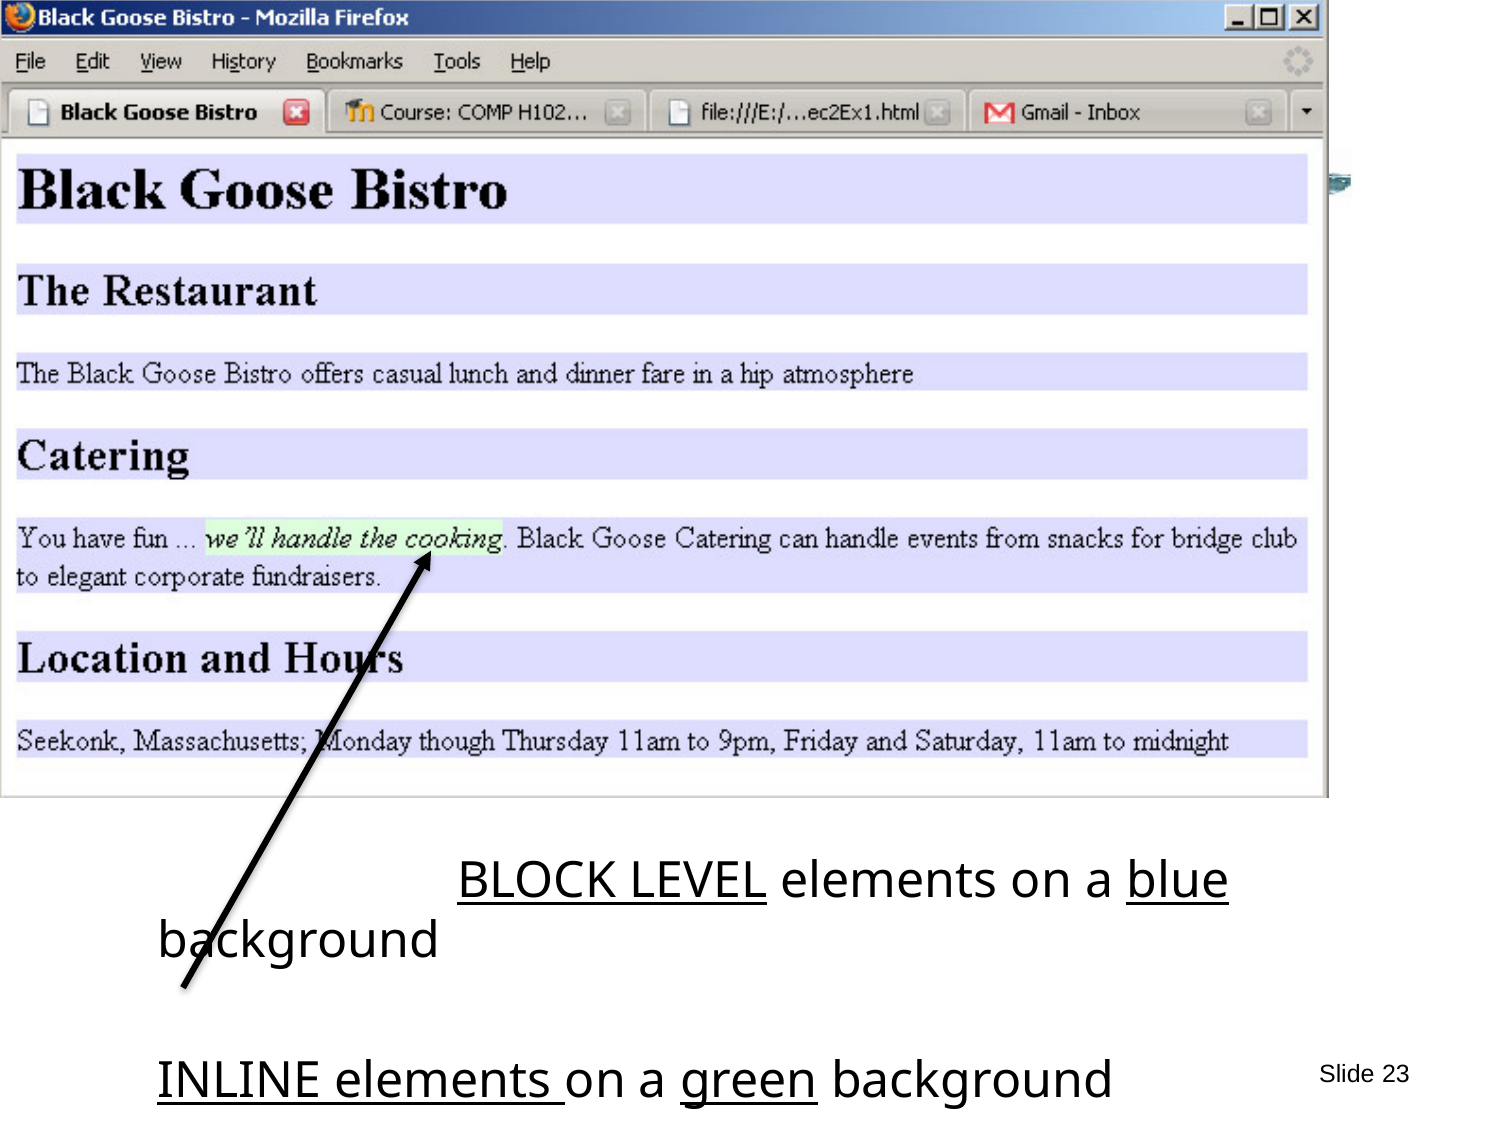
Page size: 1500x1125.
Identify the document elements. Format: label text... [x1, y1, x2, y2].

picture [0, 0, 1354, 798]
list BLOCK LEVEL elements on a blue background INLINE elements on a green background [76, 840, 1419, 1061]
slide_number Slide 23 [1074, 1042, 1425, 1103]
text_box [182, 550, 432, 988]
title Step 3: Identify Text Elements [1334, 37, 1342, 138]
